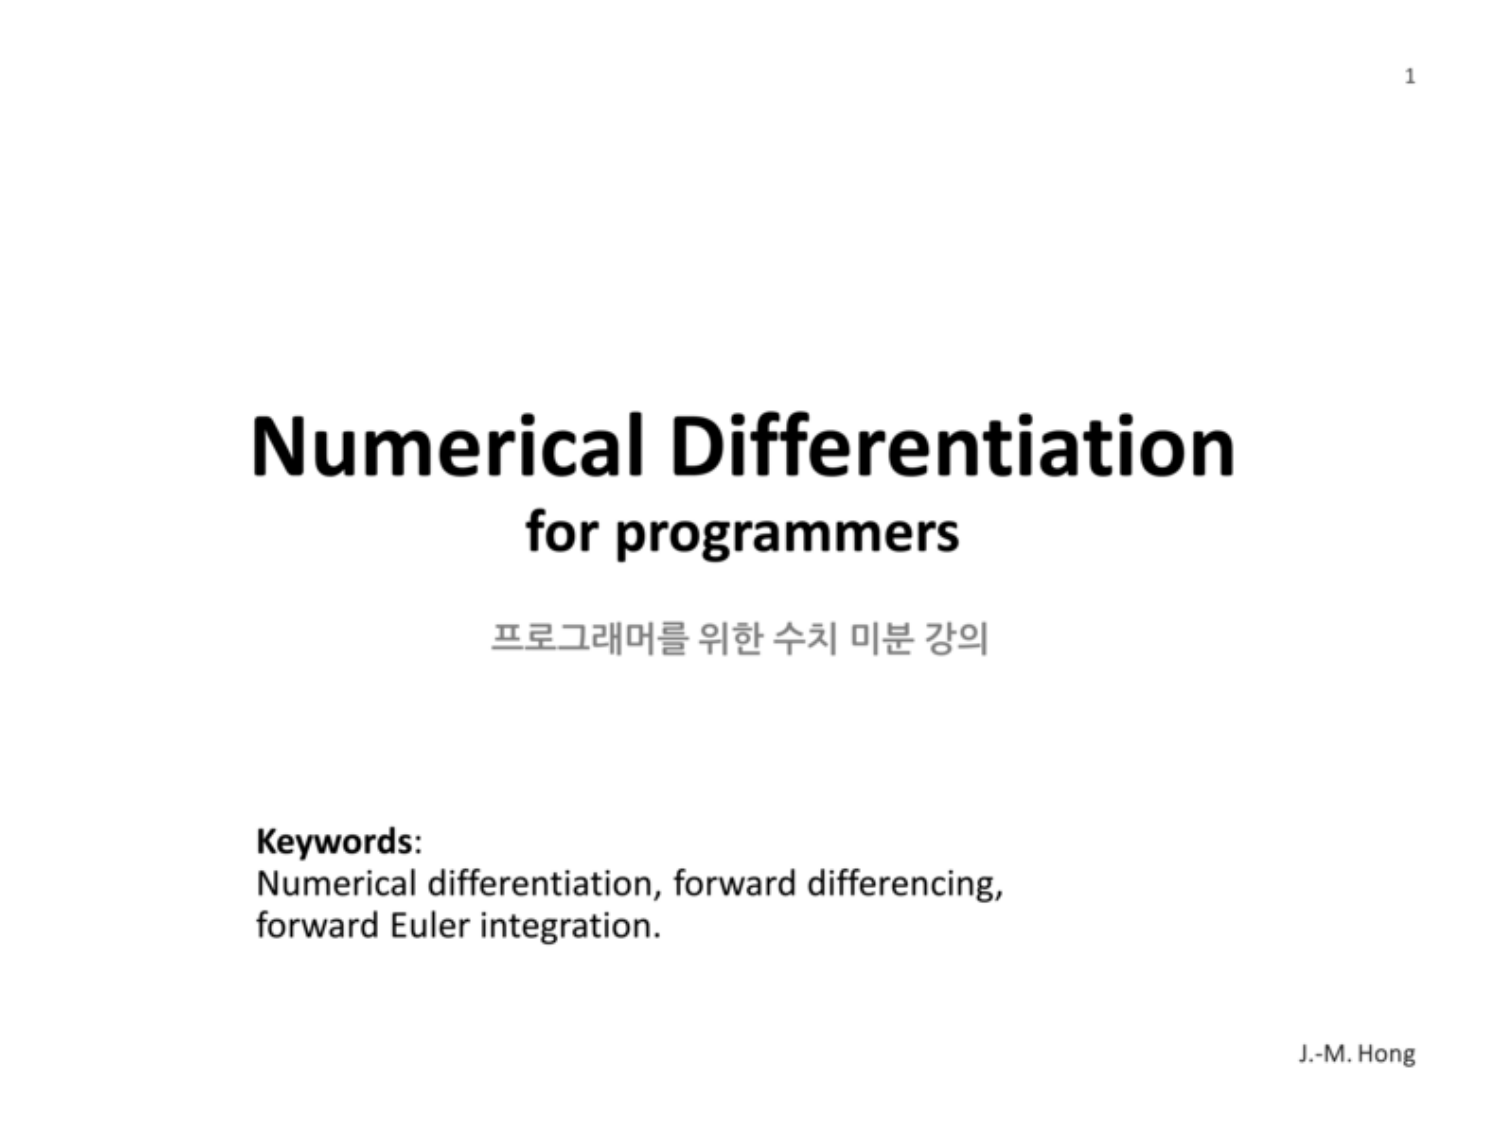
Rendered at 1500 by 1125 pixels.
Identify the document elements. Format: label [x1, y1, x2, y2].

picture [60, 46, 1440, 1079]
